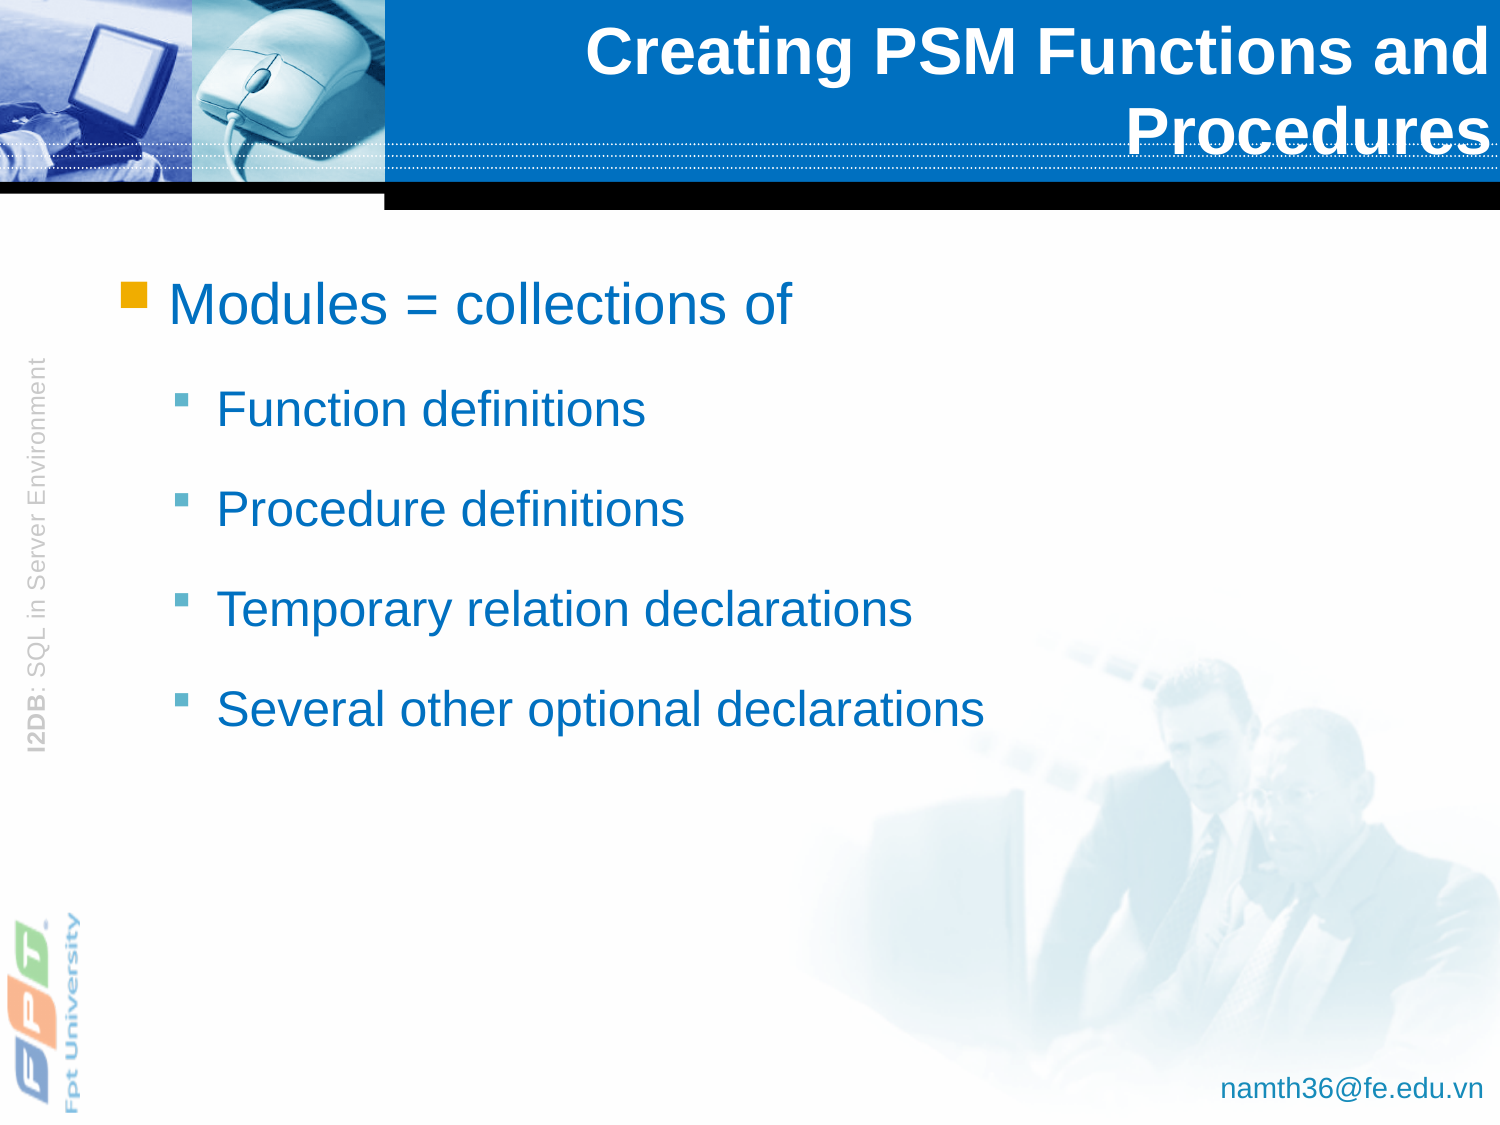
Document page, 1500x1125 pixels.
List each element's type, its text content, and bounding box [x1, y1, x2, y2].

picture [0, 194, 1500, 1125]
list Modules = collections of Function definitions Procedure definitions Temporary relation declarations Several other optional declarations [87, 216, 1475, 1050]
picture [0, 0, 385, 181]
title Creating PSM Functions and Procedures [387, 0, 1500, 175]
